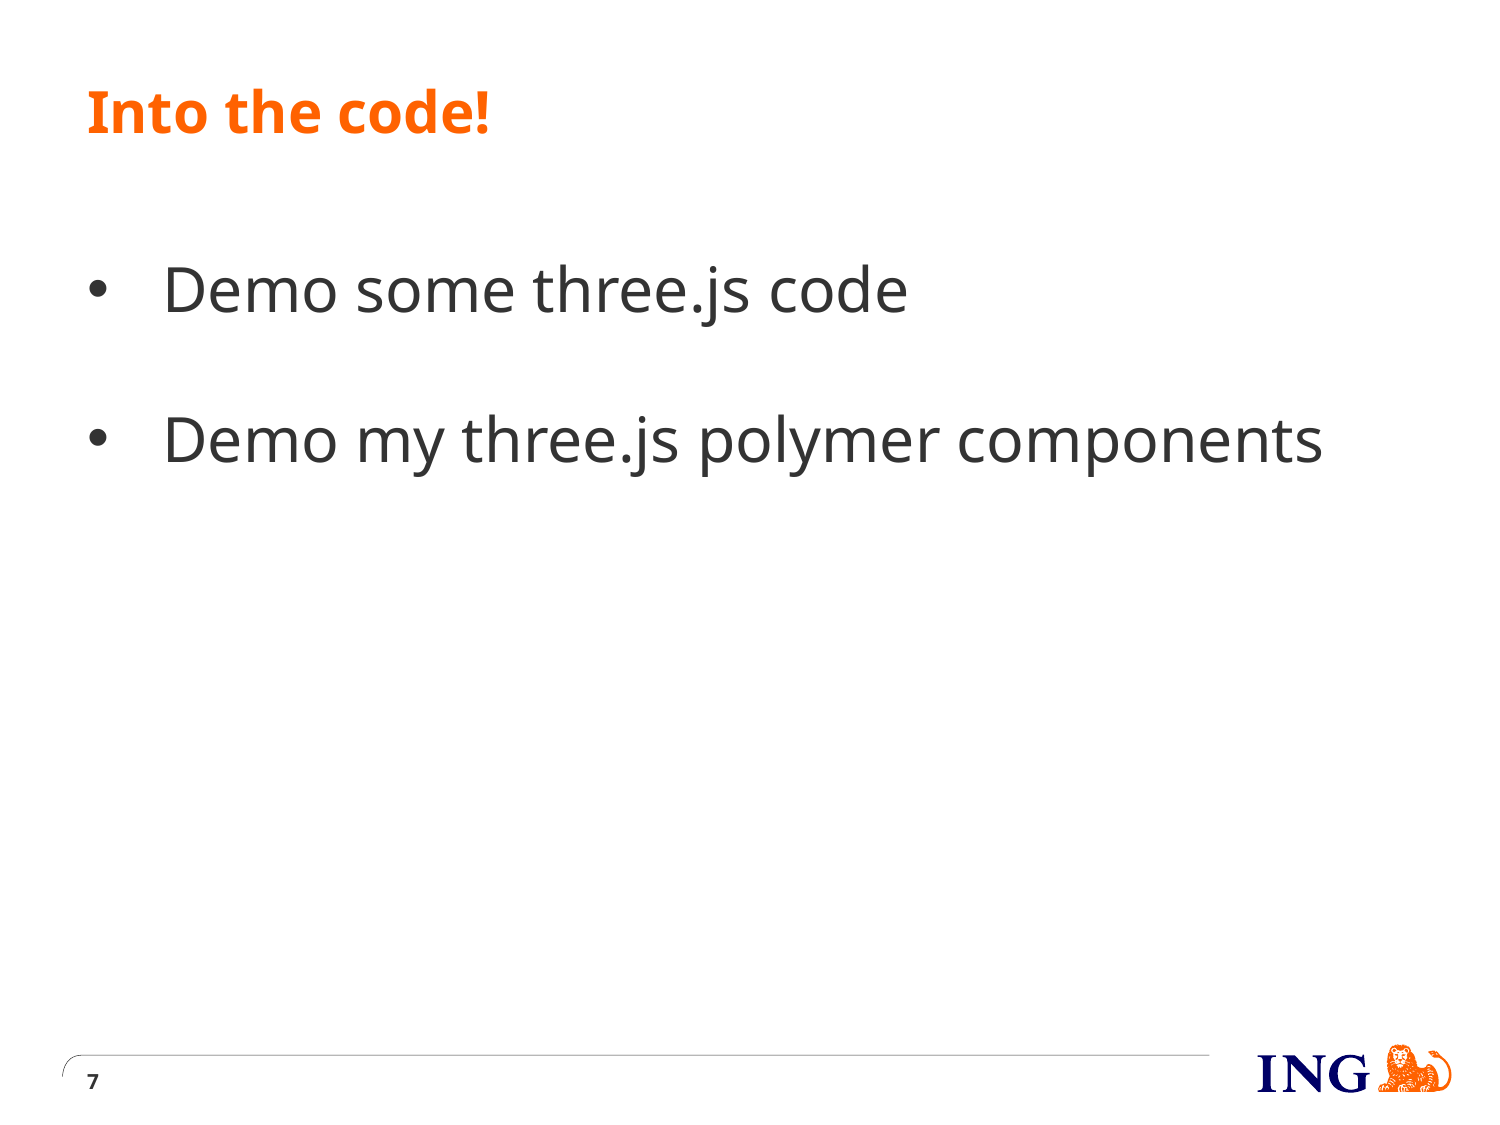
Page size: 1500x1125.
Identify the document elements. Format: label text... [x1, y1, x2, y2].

title Into the code! [87, 46, 1426, 187]
list Demo some three.js code Demo my three.js polymer components [87, 283, 1426, 1018]
slide_number 7 [86, 1067, 148, 1099]
